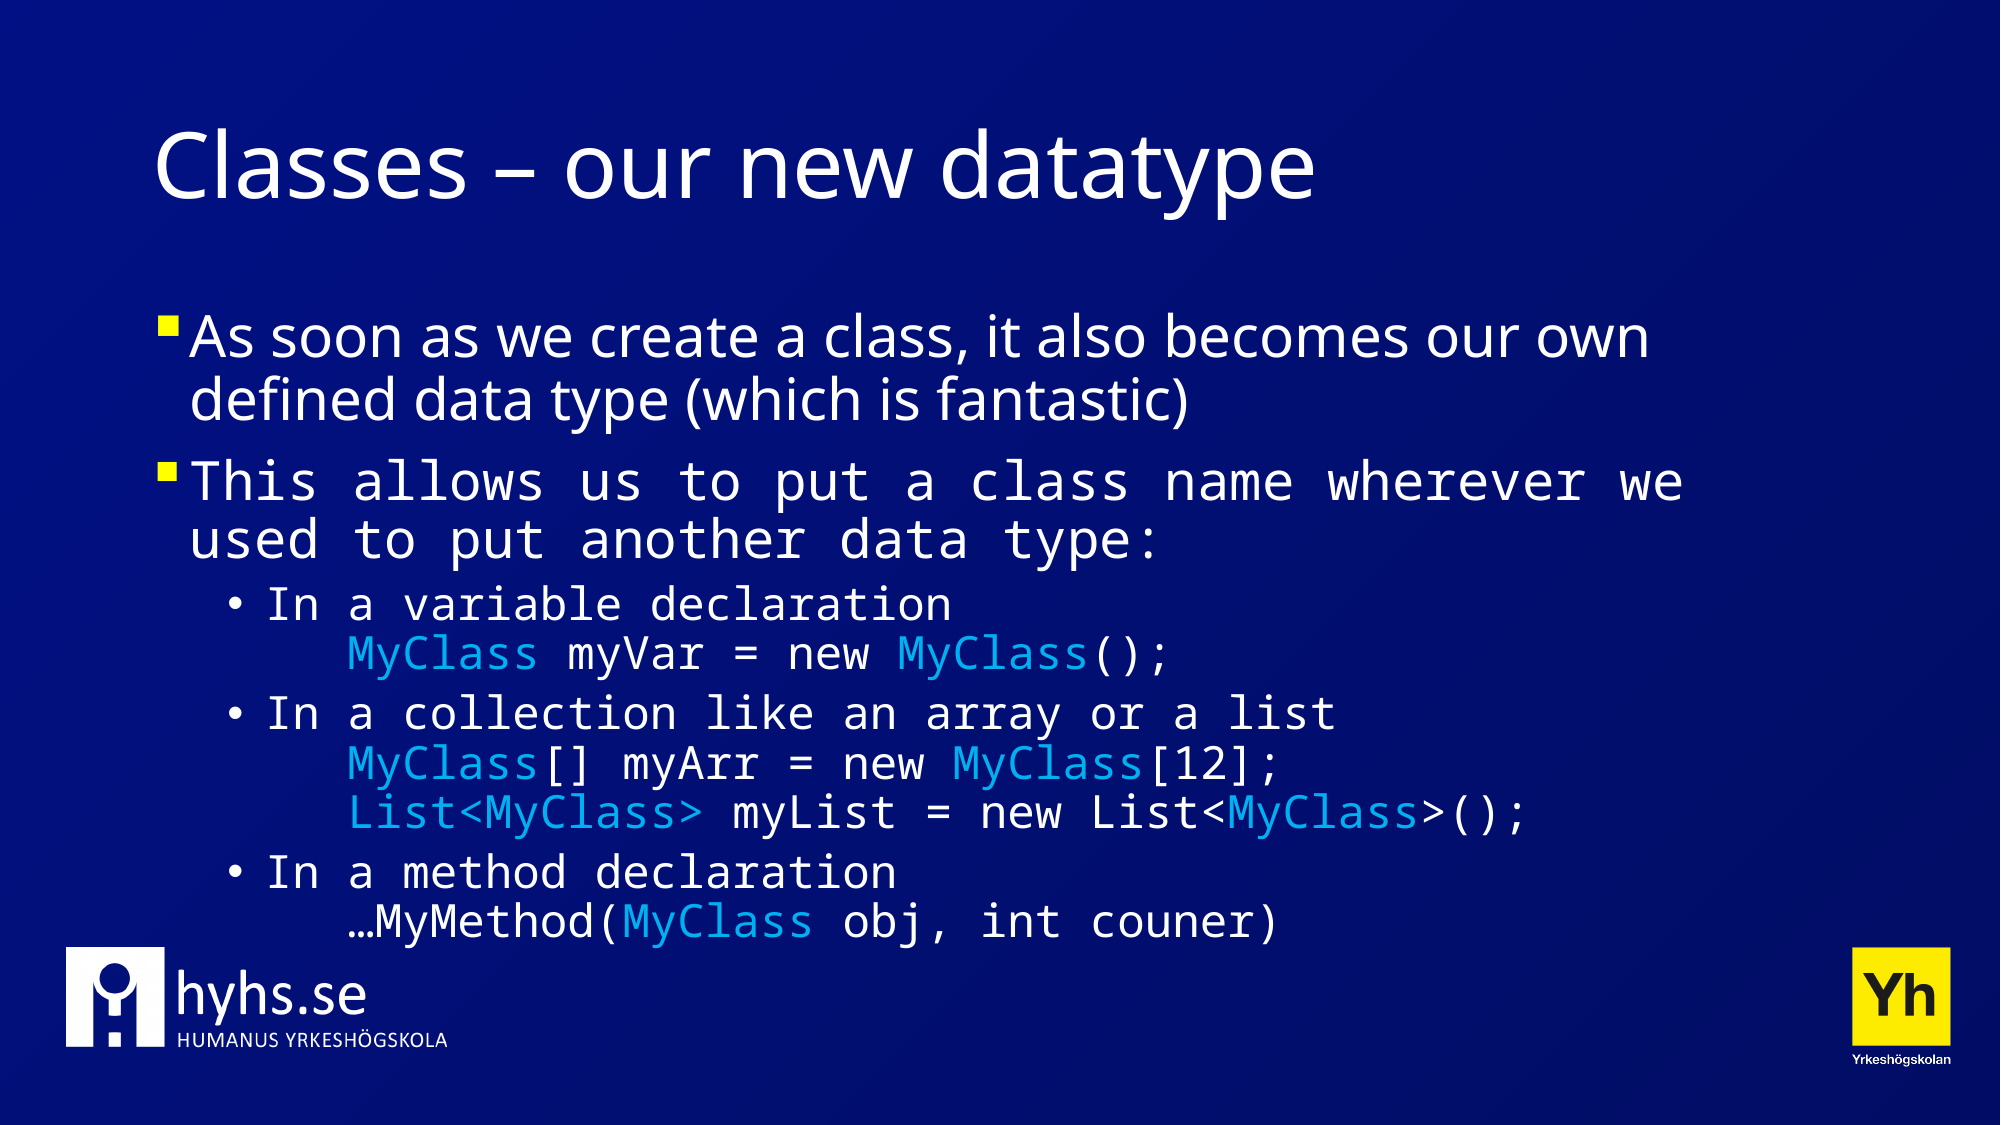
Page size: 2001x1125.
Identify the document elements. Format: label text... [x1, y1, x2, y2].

list As soon as we create a class, it also becomes our own defined data type (which is fantastic) This allows us to put a class name wherever we used to put another data type: In a variable declaration MyClass myVar = new MyClass(); In a collection like an array or a list MyClass[] myArr = new MyClass[12]; List<MyClass> myList = new List<MyClass>(); In a method declaration …MyMethod(MyClass obj, int couner) [137, 299, 1863, 956]
title Classes – our new datatype [137, 59, 1863, 278]
picture [1841, 947, 1961, 1067]
picture [66, 945, 447, 1052]
